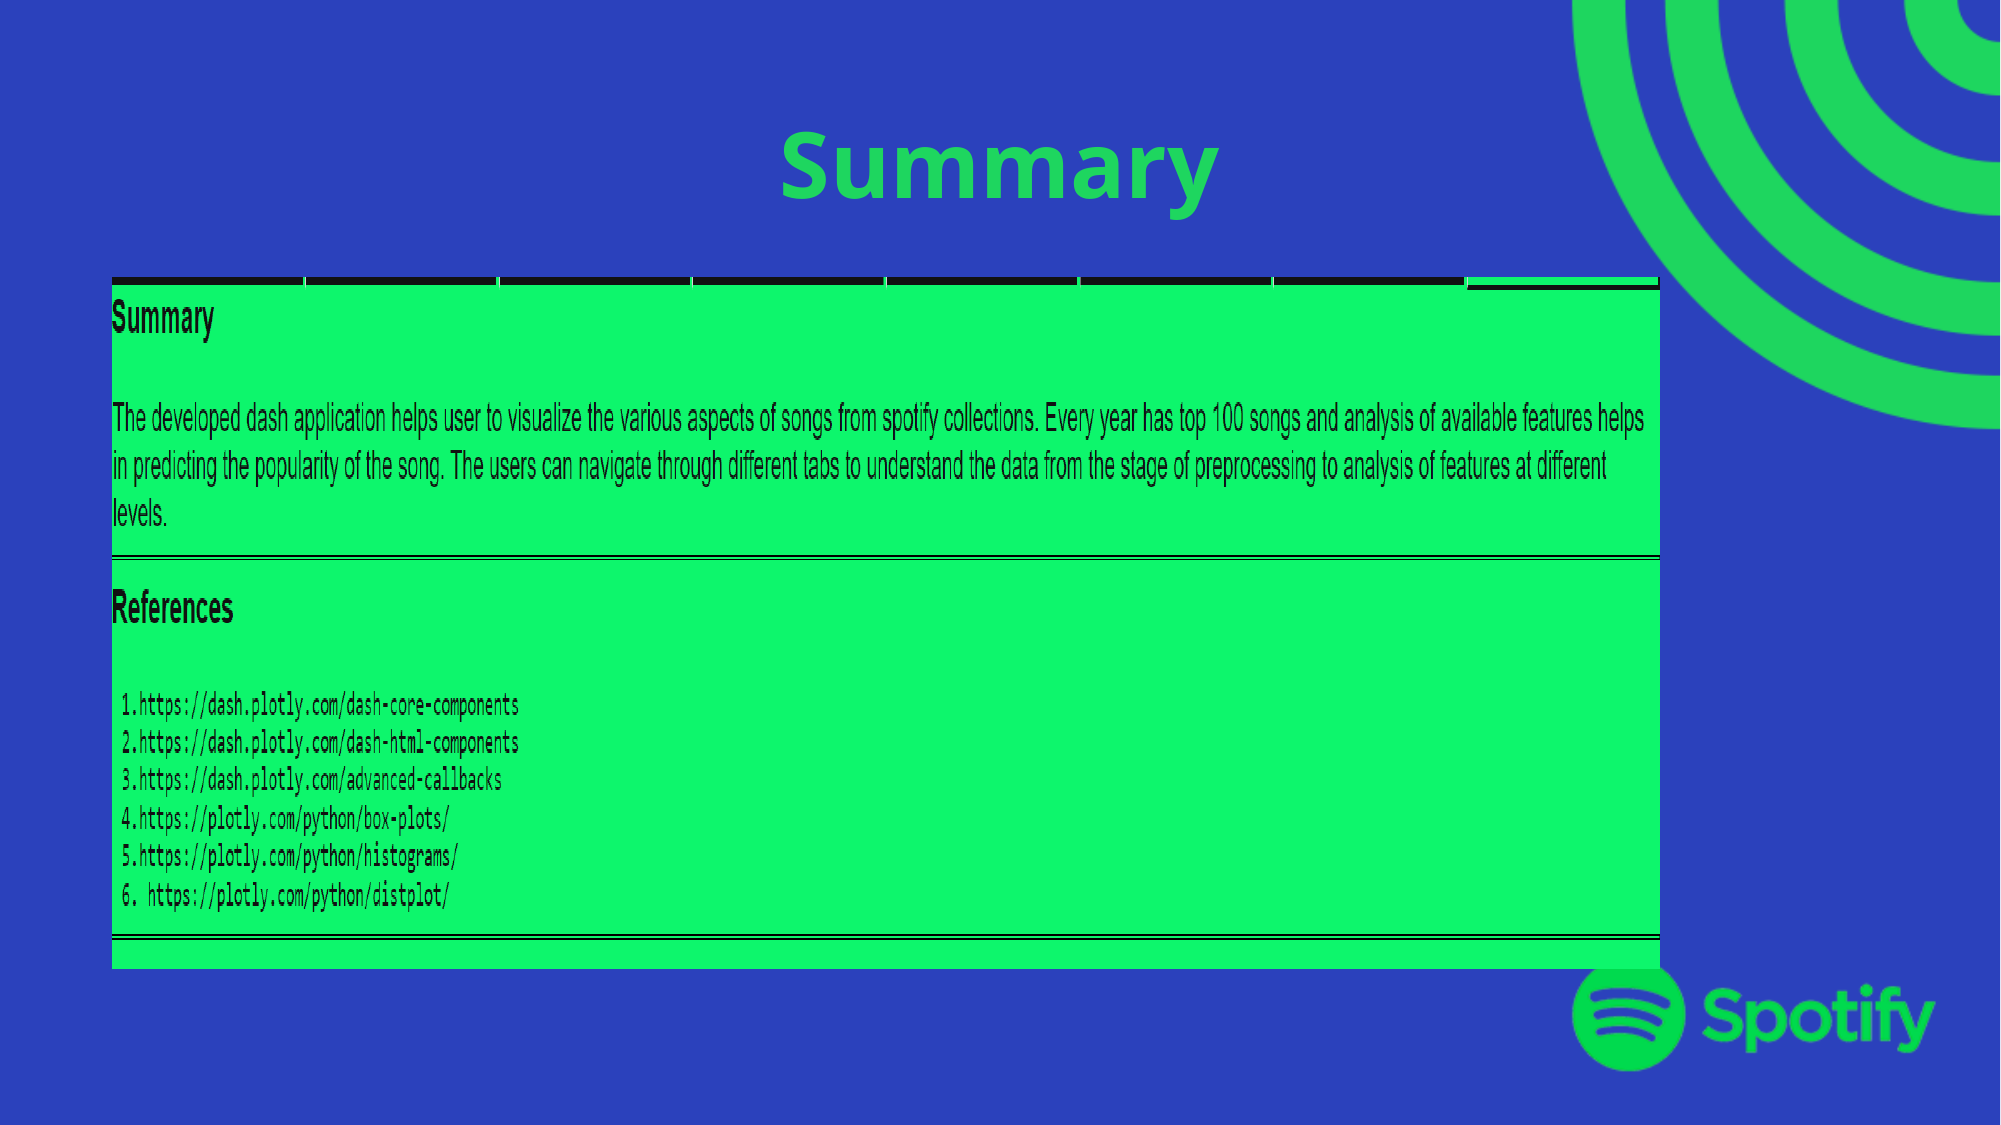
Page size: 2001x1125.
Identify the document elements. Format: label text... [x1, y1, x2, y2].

title Summary [137, 59, 1863, 278]
picture [0, 0, 2001, 1125]
